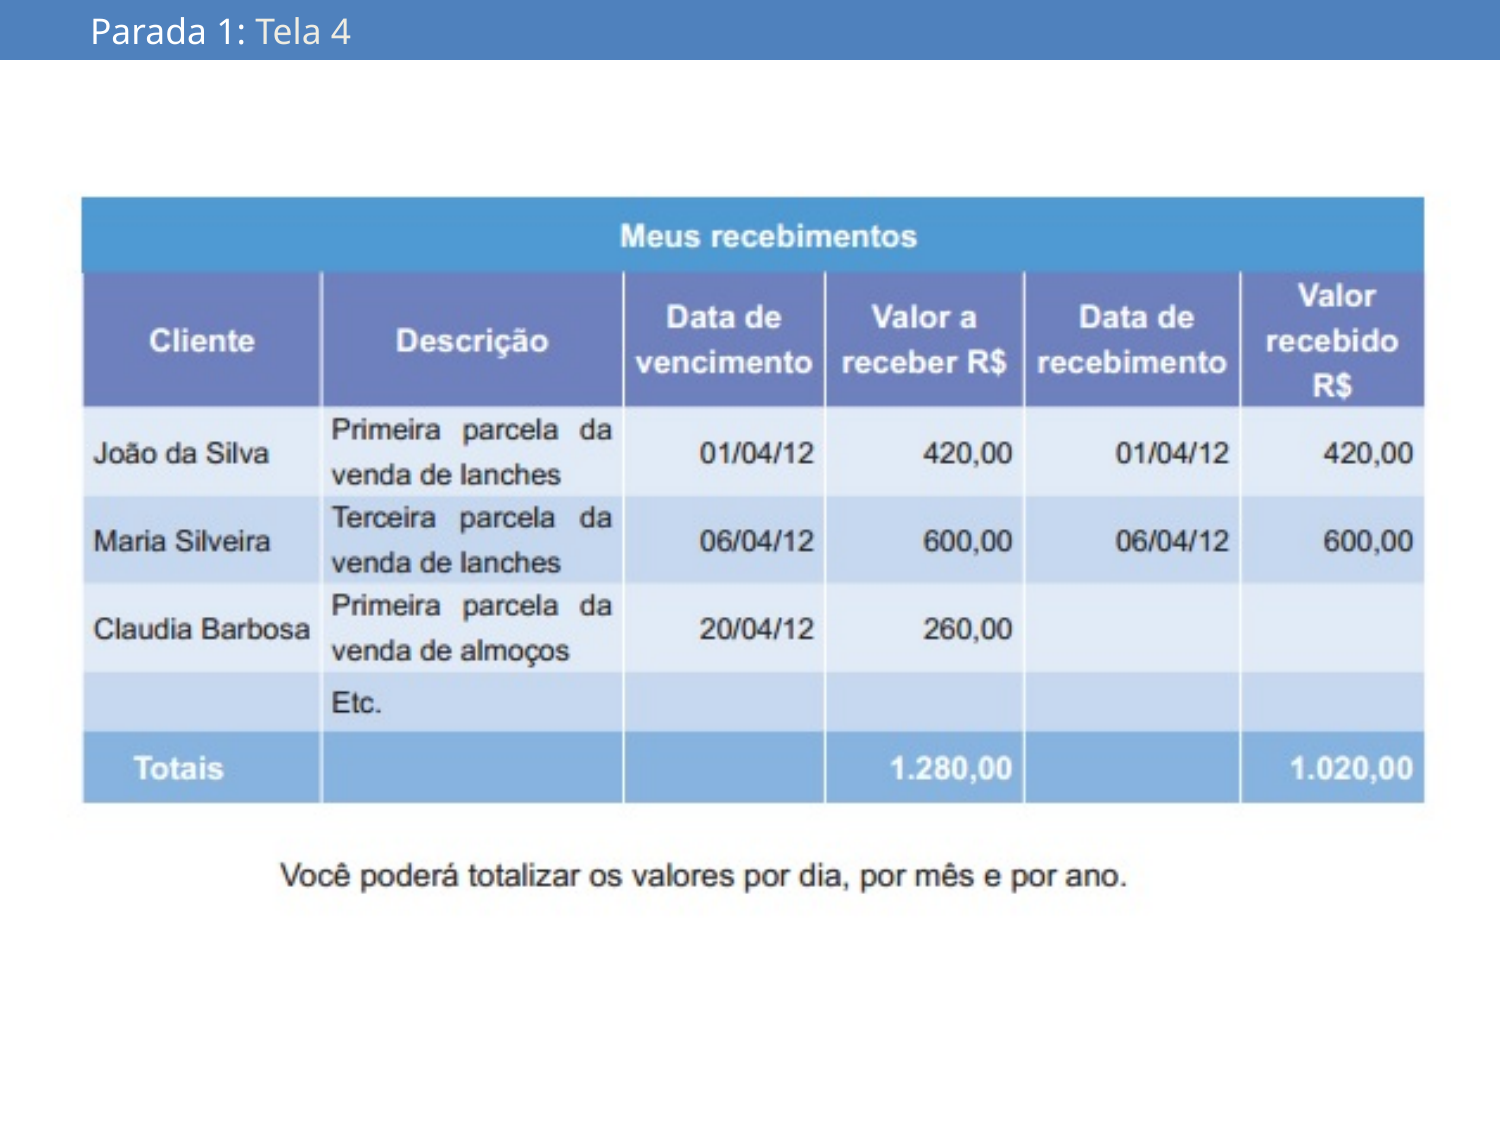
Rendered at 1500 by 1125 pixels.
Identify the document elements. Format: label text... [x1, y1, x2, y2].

text_box Parada 1: Tela 4 [74, 1, 1425, 59]
picture [48, 155, 1452, 970]
